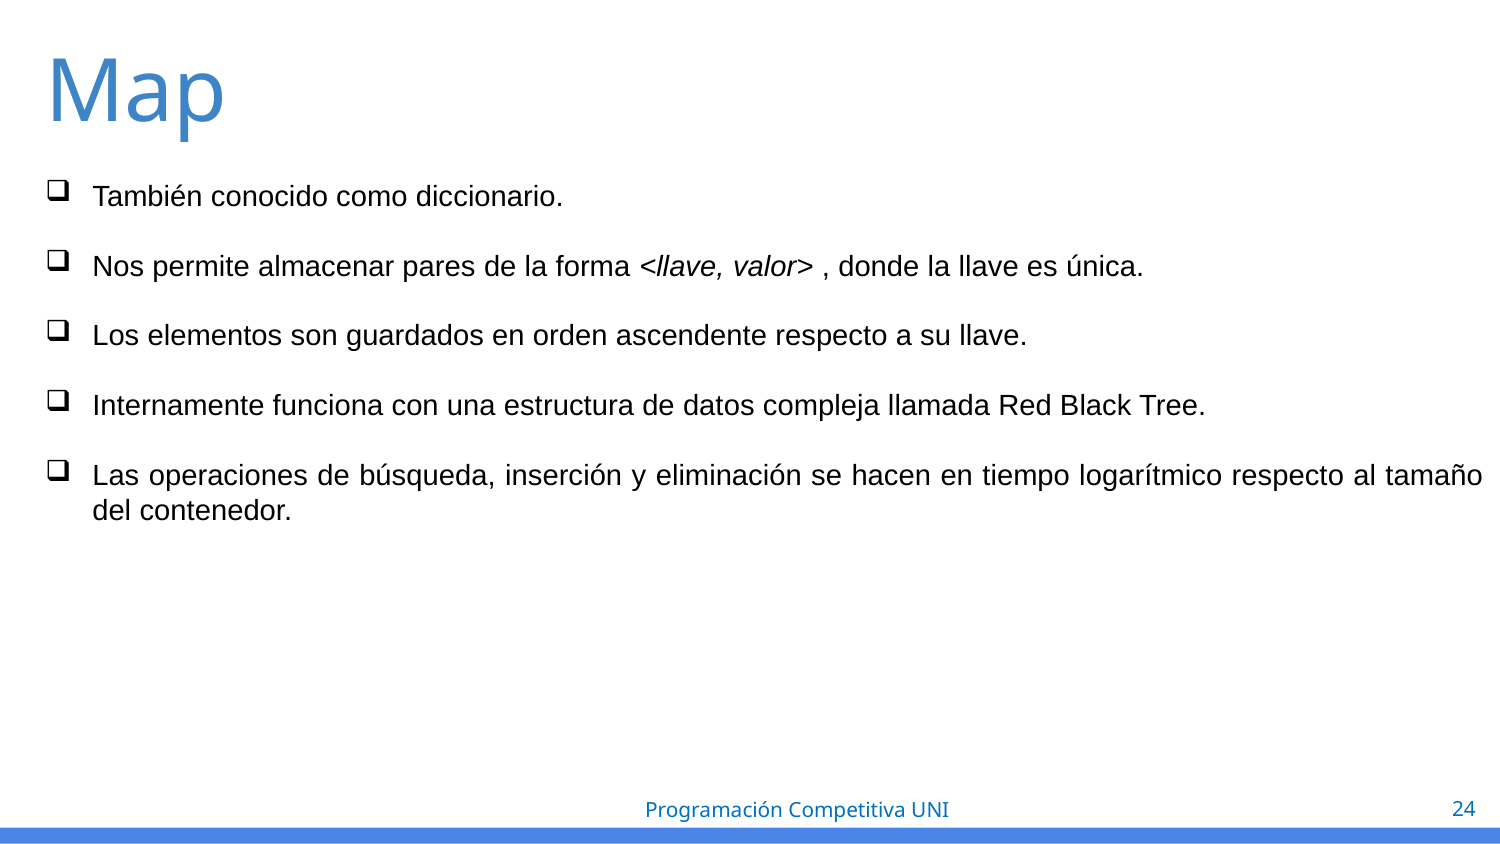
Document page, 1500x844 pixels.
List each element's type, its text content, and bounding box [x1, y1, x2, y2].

text_box También conocido como diccionario. Nos permite almacenar pares de la forma <llave, valor> , donde la llave es única. Los elementos son guardados en orden ascendente respecto a su llave. Internamente funciona con una estructura de datos compleja llamada Red Black Tree. Las operaciones de búsqueda, inserción y eliminación se hacen en tiempo logarítmico respecto al tamaño del contenedor. [30, 169, 1500, 534]
title Map [30, 18, 1500, 155]
